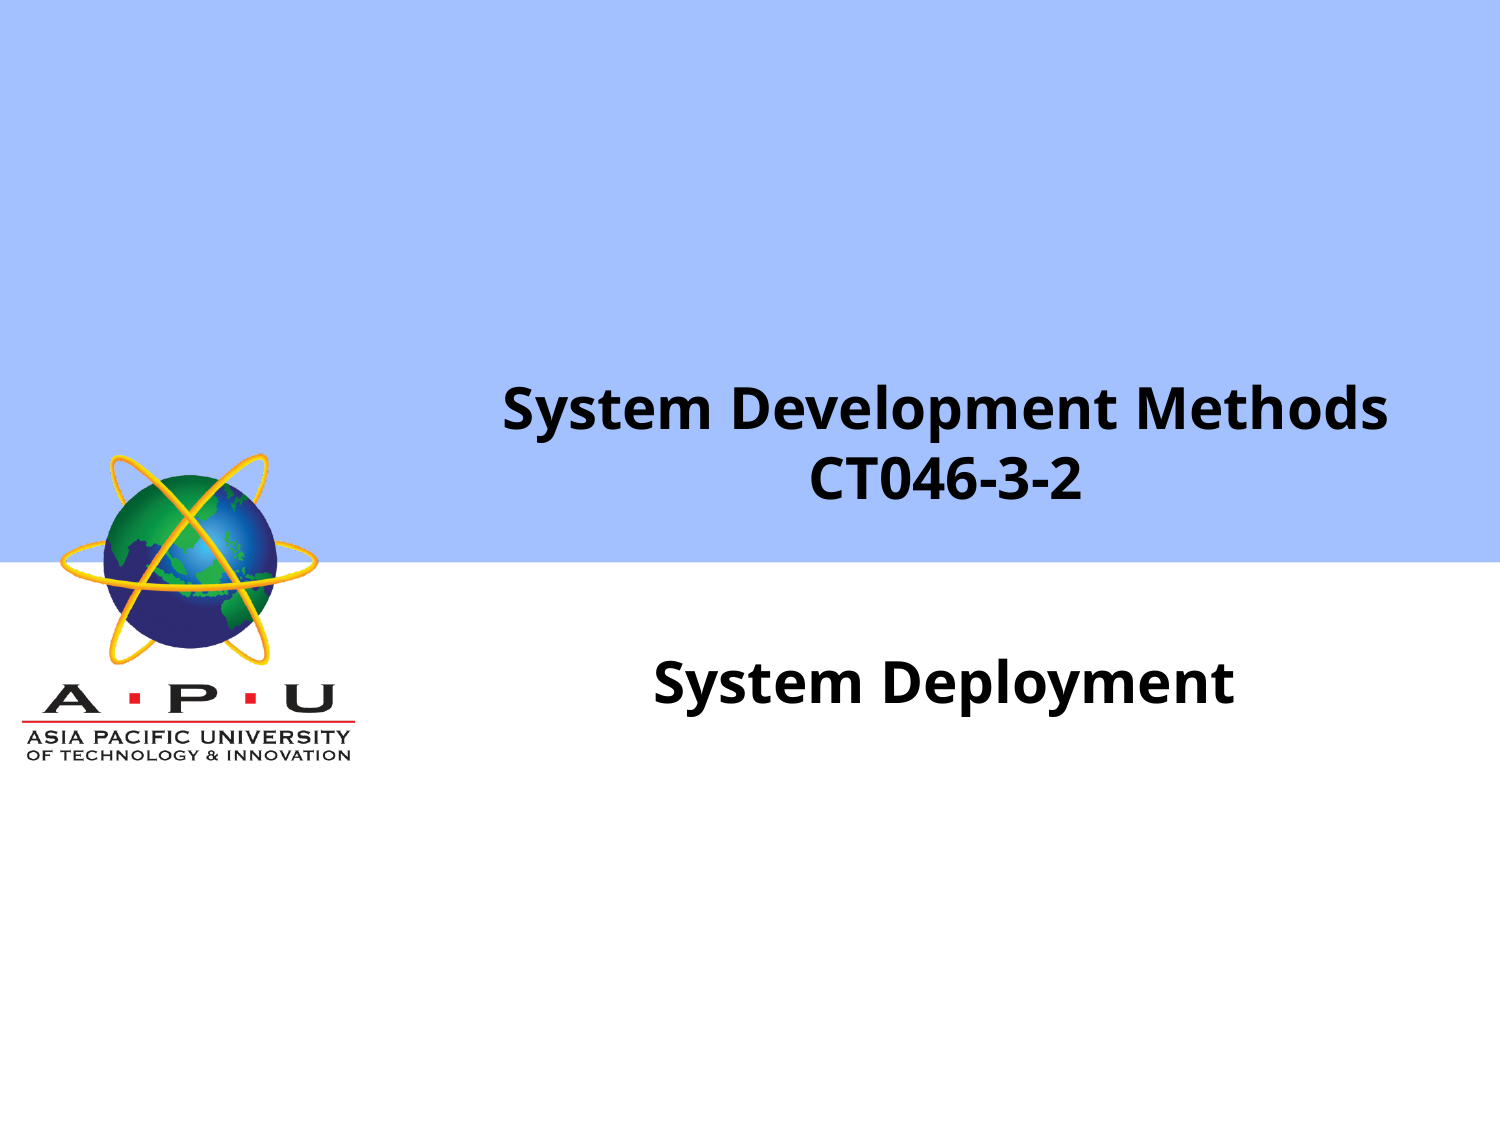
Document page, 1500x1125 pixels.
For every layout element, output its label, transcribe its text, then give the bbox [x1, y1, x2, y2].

title System Development Methods CT046-3-2 [391, 320, 1500, 562]
subtitle System Deployment [389, 637, 1500, 926]
picture [0, 412, 397, 805]
